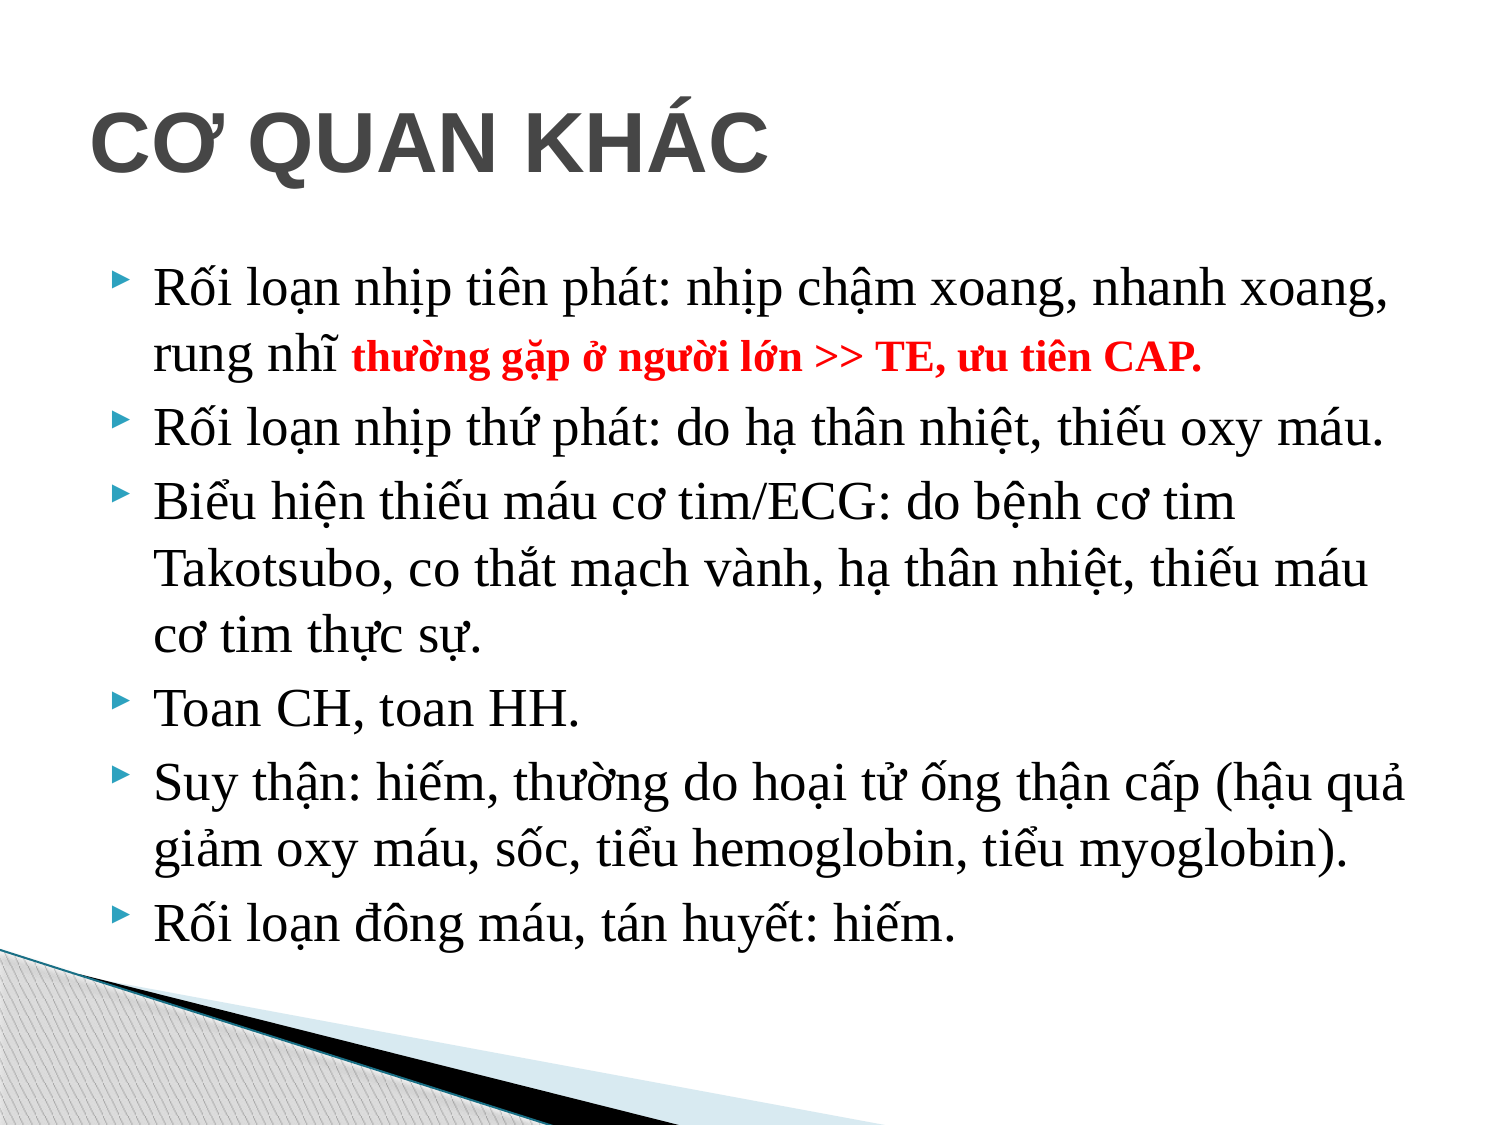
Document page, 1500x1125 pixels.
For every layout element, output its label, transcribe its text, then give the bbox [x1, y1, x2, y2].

list Rối loạn nhịp tiên phát: nhịp chậm xoang, nhanh xoang, rung nhĩ thường gặp ở người lớn >> TE, ưu tiên CAP. Rối loạn nhịp thứ phát: do hạ thân nhiệt, thiếu oxy máu. Biểu hiện thiếu máu cơ tim/ECG: do bệnh cơ tim Takotsubo, co thắt mạch vành, hạ thân nhiệt, thiếu máu cơ tim thực sự. Toan CH, toan HH. Suy thận: hiếm, thường do hoại tử ống thận cấp (hậu quả giảm oxy máu, sốc, tiểu hemoglobin, tiểu myoglobin). Rối loạn đông máu, tán huyết: hiếm. [75, 243, 1425, 986]
title CƠ QUAN KHÁC [75, 45, 1425, 233]
